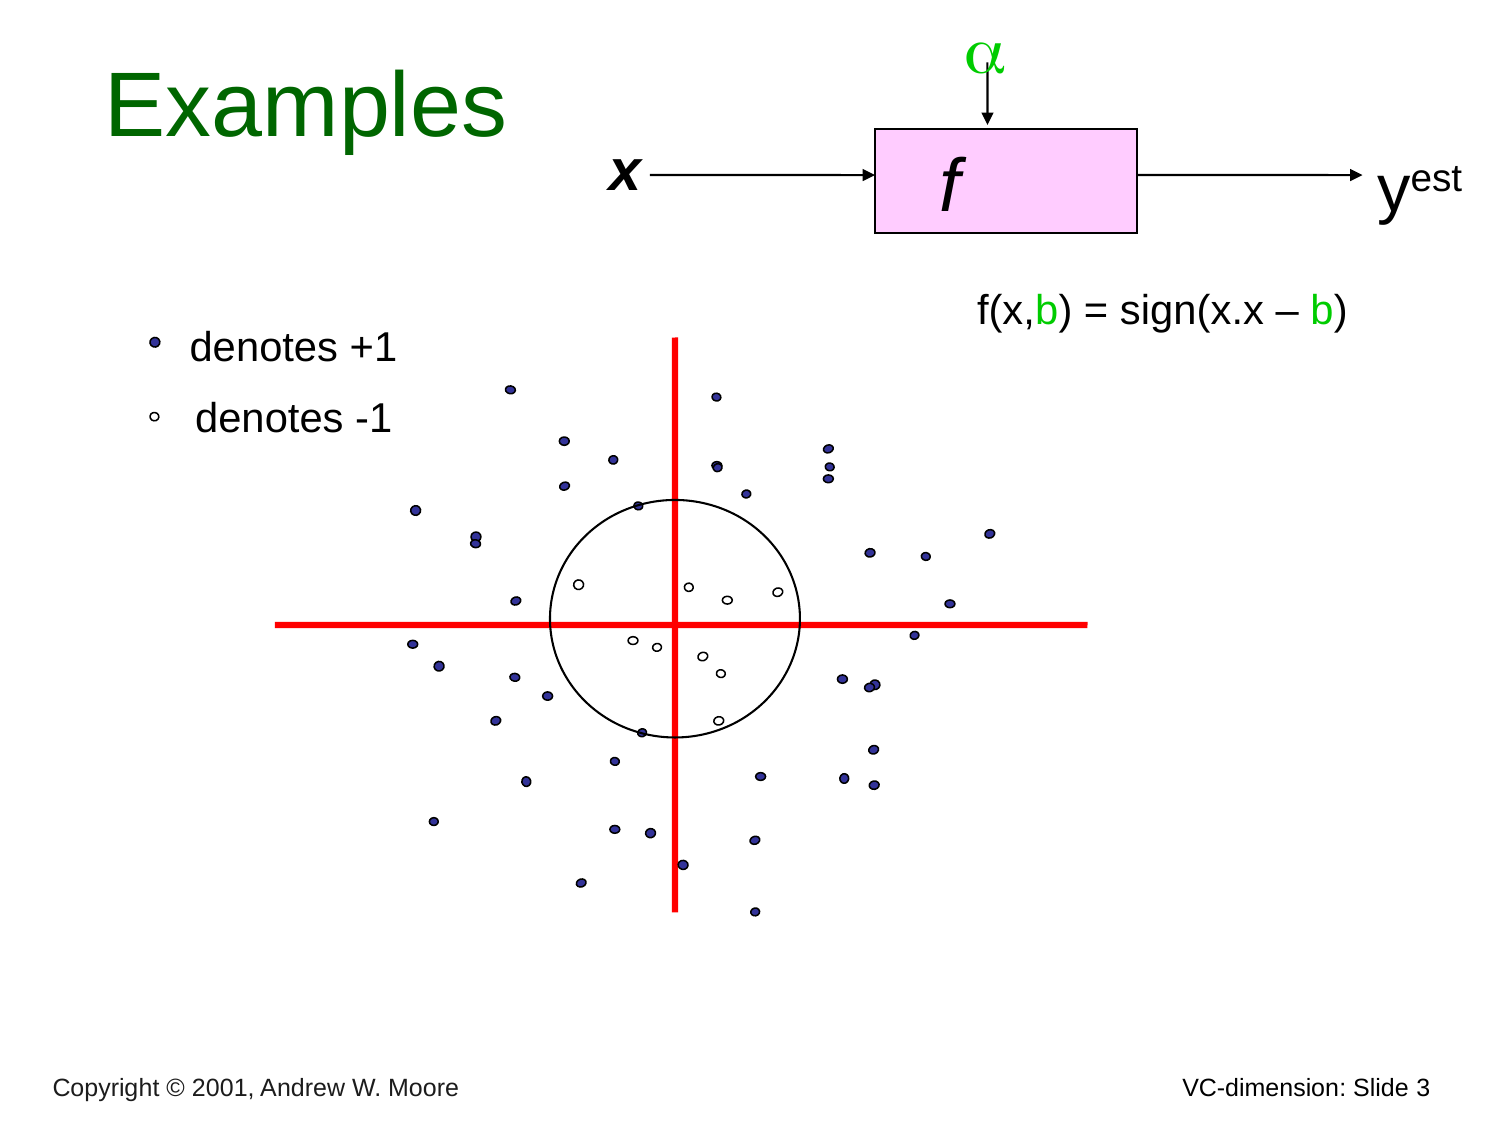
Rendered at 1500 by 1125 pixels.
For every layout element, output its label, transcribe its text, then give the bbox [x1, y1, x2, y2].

text_box [471, 532, 481, 541]
text_box [511, 596, 521, 606]
text_box [576, 878, 586, 888]
text_box [823, 444, 834, 453]
text_box [675, 168, 875, 182]
text_box denotes +1 denotes -1 [137, 312, 450, 449]
text_box [491, 716, 501, 726]
text_box [825, 463, 835, 471]
text_box [509, 673, 520, 682]
text_box [410, 505, 421, 516]
text_box [407, 640, 418, 649]
text_box [868, 745, 879, 754]
title Examples [24, 49, 563, 163]
text_box f(x,b) = sign(x.x – b) [899, 275, 1425, 340]
text_box [750, 908, 760, 916]
text_box [542, 691, 553, 701]
text_box [559, 437, 570, 446]
text_box f [875, 128, 1138, 234]
text_box [865, 548, 875, 557]
text_box [559, 482, 570, 491]
text_box [429, 817, 439, 826]
text_box [609, 825, 620, 834]
text_box [505, 385, 516, 394]
text_box [521, 776, 531, 787]
text_box [1137, 168, 1362, 182]
text_box [608, 455, 618, 464]
text_box [150, 337, 160, 348]
text_box [945, 599, 955, 608]
text_box [741, 490, 751, 498]
text_box [712, 393, 721, 401]
text_box [839, 773, 849, 784]
text_box [150, 412, 159, 421]
text_box [549, 499, 800, 738]
text_box [870, 680, 880, 690]
text_box [750, 836, 760, 845]
text_box [869, 781, 880, 790]
text_box [678, 860, 688, 870]
text_box [434, 661, 444, 671]
text_box yest [1362, 137, 1500, 233]
text_box x [575, 125, 675, 210]
text_box [470, 539, 481, 548]
text_box [610, 757, 620, 766]
text_box [713, 463, 722, 472]
text_box [837, 674, 848, 684]
text_box [910, 631, 919, 640]
text_box a [949, 0, 1013, 95]
text_box [981, 95, 994, 125]
footer Copyright © 2001, Andrew W. Moore [37, 1066, 871, 1110]
text_box [864, 683, 875, 692]
text_box [921, 552, 931, 561]
text_box [755, 772, 766, 781]
text_box [985, 529, 995, 539]
text_box [823, 474, 834, 483]
text_box [645, 828, 656, 838]
